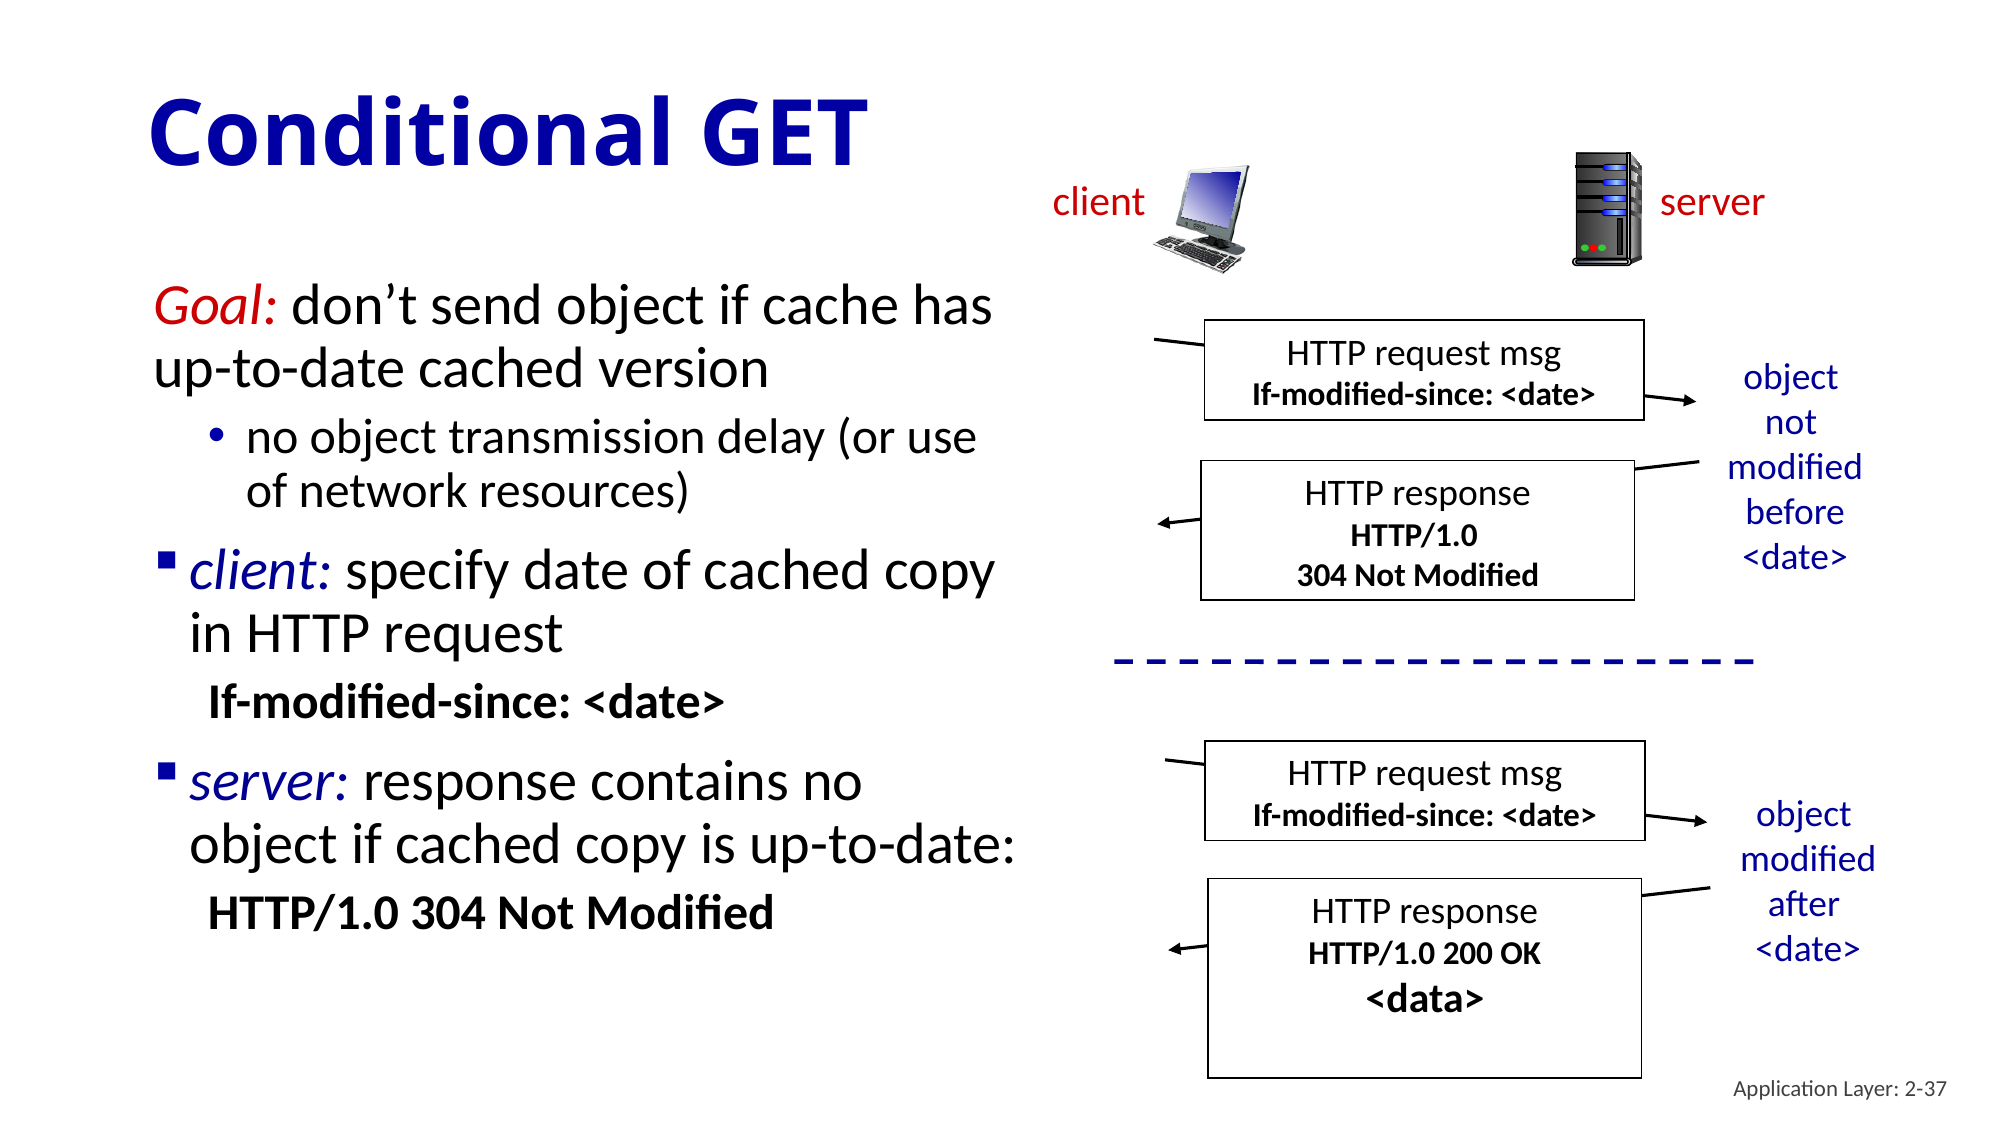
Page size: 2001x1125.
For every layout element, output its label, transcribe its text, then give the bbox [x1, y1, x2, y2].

text_box object not modified before <date> [1712, 344, 1879, 585]
text_box [1157, 516, 1200, 529]
text_box [1168, 942, 1208, 955]
title Conditional GET [131, 62, 1856, 209]
slide_number Application Layer: 2-37 [1512, 1056, 1963, 1117]
text_box HTTP request msg If-modified-since: <date> [1205, 740, 1645, 841]
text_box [1201, 460, 1635, 603]
text_box Goal: don’t send object if cache has up-to-date cached version no object transmission delay (or use of network resources) client: specify date of cached copy in HTTP request If-modified-since: <date> server: response contains no object if cached copy is up-to-date: HTTP/1.0 304 Not Modified [117, 266, 1036, 1109]
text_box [1035, 152, 1782, 282]
text_box [1645, 814, 1708, 828]
text_box HTTP response HTTP/1.0 200 OK <data> [1208, 878, 1642, 1079]
text_box [1645, 394, 1697, 407]
text_box HTTP request msg If-modified-since: <date> [1204, 320, 1645, 420]
text_box object modified after <date> [1725, 781, 1892, 976]
